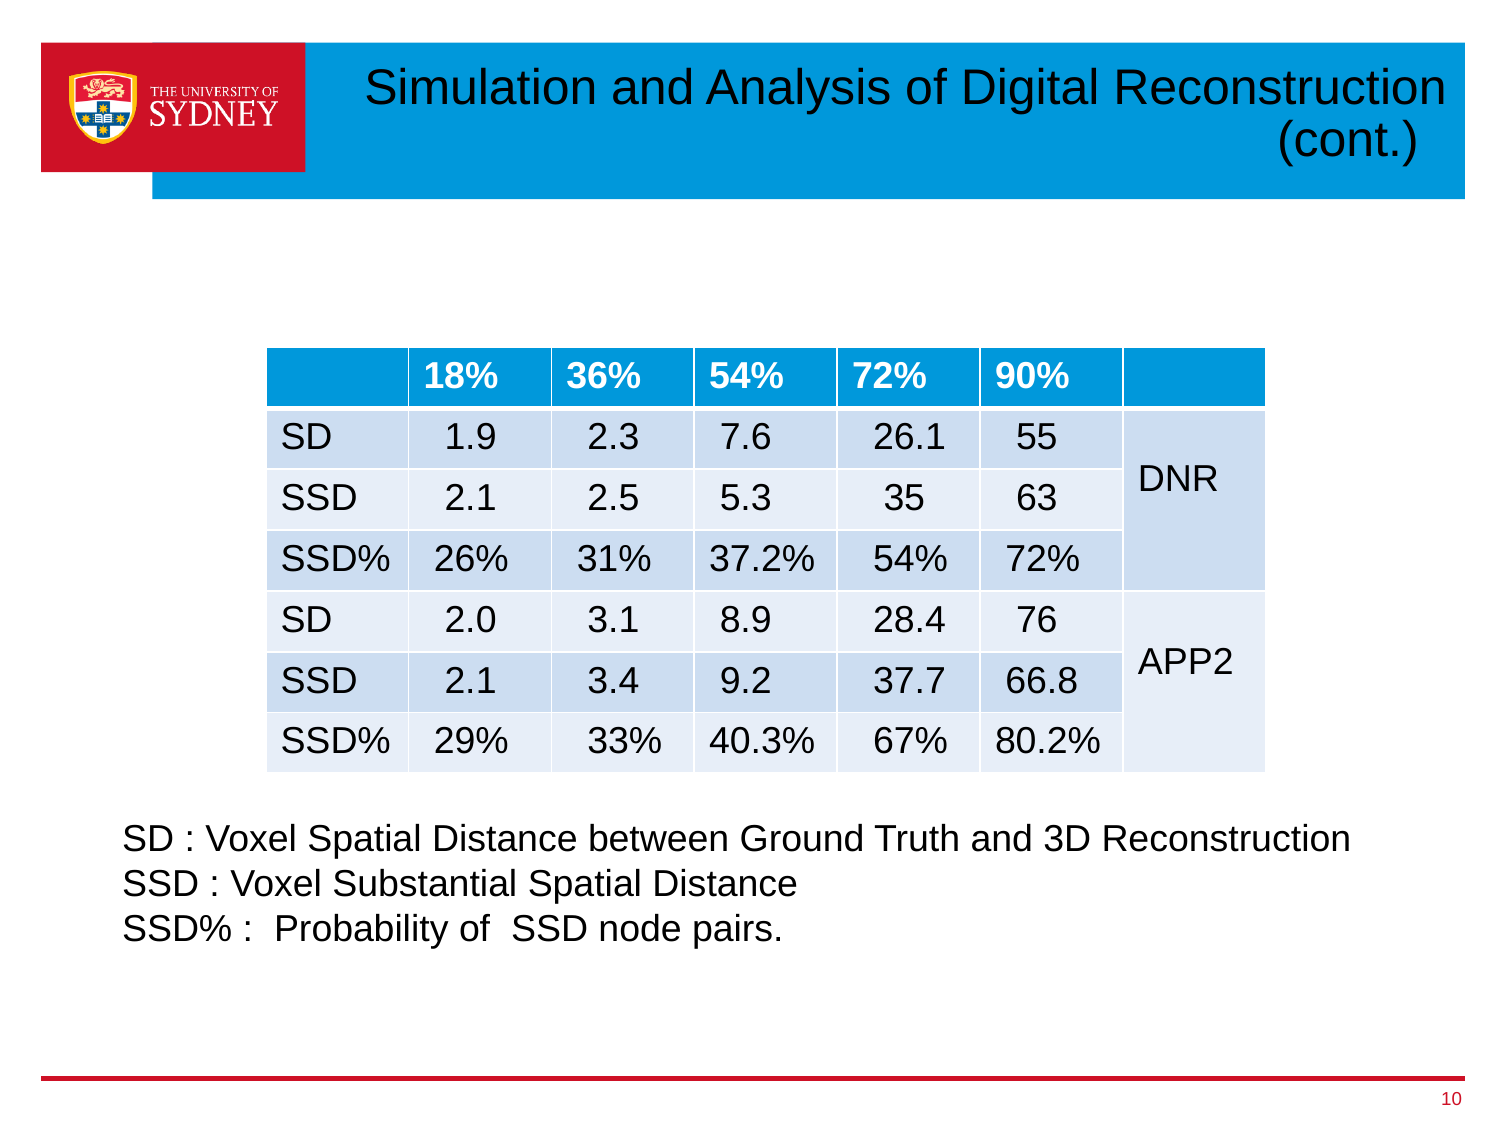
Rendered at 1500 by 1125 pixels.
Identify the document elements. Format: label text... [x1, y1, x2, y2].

table_cell 76 [981, 592, 1122, 651]
table_cell 55 [981, 411, 1122, 468]
table_cell 8.9 [695, 592, 836, 651]
table_header 36% [552, 348, 693, 406]
table_header [267, 348, 408, 406]
table_cell SD [267, 592, 408, 651]
table_cell 26% [409, 531, 551, 590]
table_cell SSD% [267, 531, 408, 590]
table_cell 28.4 [838, 592, 979, 651]
table_cell 29% [409, 713, 551, 772]
table_cell 40.3% [695, 713, 836, 772]
table_cell 37.7 [838, 653, 979, 712]
title Simulation and Analysis of Digital Reconstruction (cont.) [306, 70, 1463, 175]
table_cell SSD% [267, 713, 408, 772]
table_cell 37.2% [695, 531, 836, 590]
table_cell 2.3 [552, 411, 693, 468]
table_cell 26.1 [838, 411, 979, 468]
table_header [1124, 348, 1265, 406]
table_cell 2.5 [552, 470, 693, 529]
table_cell 1.9 [409, 411, 551, 468]
table_cell 66.8 [981, 653, 1122, 712]
table_cell 80.2% [981, 713, 1122, 772]
table_header 90% [981, 348, 1122, 406]
table_cell 54% [838, 531, 979, 590]
table_cell 72% [981, 531, 1122, 590]
table_header 54% [695, 348, 836, 406]
table_cell 9.2 [695, 653, 836, 712]
picture [69, 71, 278, 144]
table_cell 2.0 [409, 592, 551, 651]
table_cell 3.4 [552, 653, 693, 712]
list [40, 222, 1463, 1059]
slide_number 10 [1421, 1080, 1463, 1116]
table_cell 2.1 [409, 470, 551, 529]
text_box SD : Voxel Spatial Distance between Ground Truth and 3D Reconstruction SSD : Voxel Substantial Spatial Distance SSD% : Probability of SSD node pairs. [107, 807, 1367, 957]
table_cell SSD [267, 470, 408, 529]
table_cell DNR [1124, 411, 1265, 590]
table_cell SD [267, 411, 408, 468]
table_header 18% [409, 348, 551, 406]
table_cell 7.6 [695, 411, 836, 468]
table_cell APP2 [1124, 592, 1265, 772]
table_cell SSD [267, 653, 408, 712]
table_cell 5.3 [695, 470, 836, 529]
table_header 72% [838, 348, 979, 406]
table_cell 67% [838, 713, 979, 772]
table_cell 3.1 [552, 592, 693, 651]
table_cell 35 [838, 470, 979, 529]
table_cell 63 [981, 470, 1122, 529]
table_cell 2.1 [409, 653, 551, 712]
table_cell 31% [552, 531, 693, 590]
table_cell 33% [552, 713, 693, 772]
